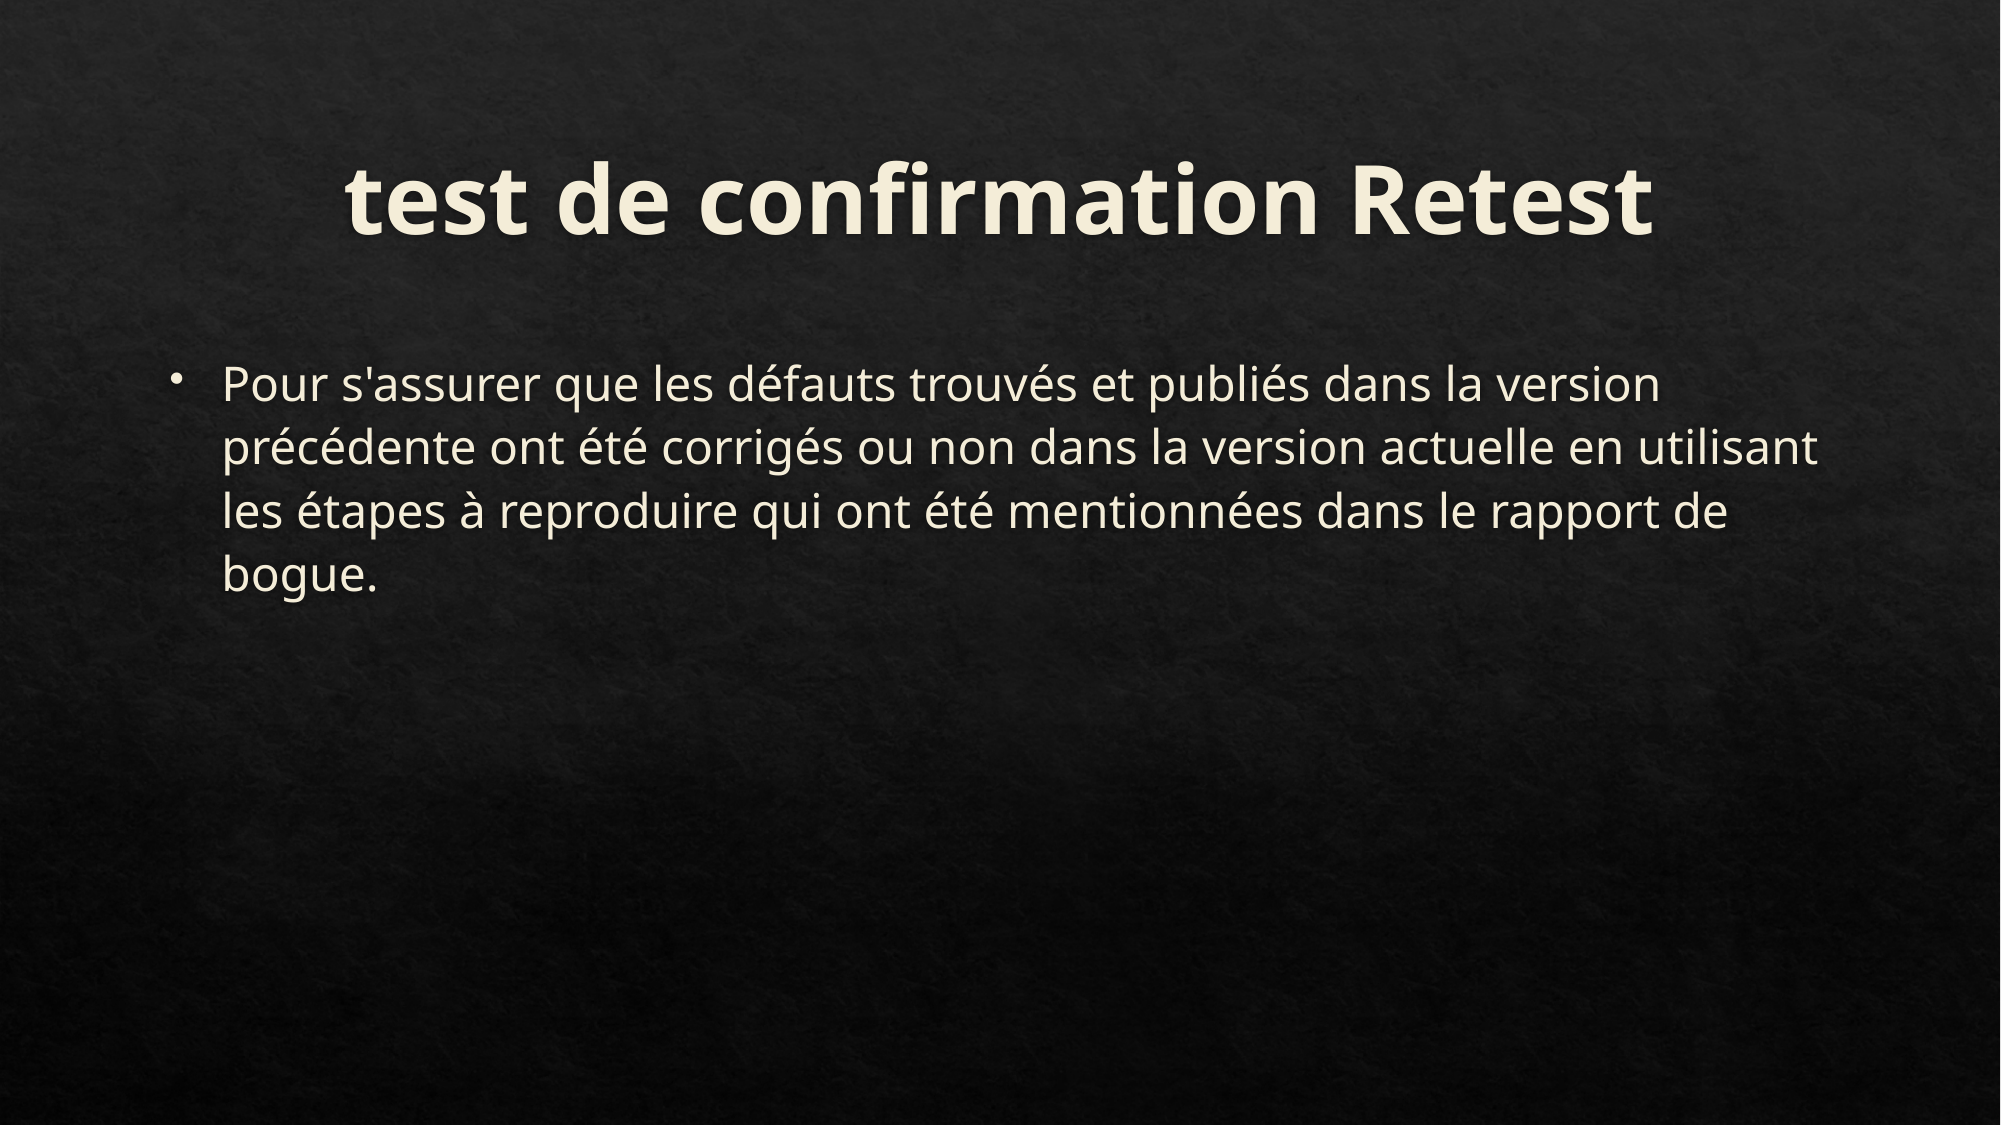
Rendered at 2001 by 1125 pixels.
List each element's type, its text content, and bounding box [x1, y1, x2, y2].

title test de confirmation Retest [149, 99, 1849, 307]
list Pour s'assurer que les défauts trouvés et publiés dans la version précédente ont été corrigés ou non dans la version actuelle en utilisant les étapes à reproduire qui ont été mentionnées dans le rapport de bogue. [149, 340, 1849, 950]
